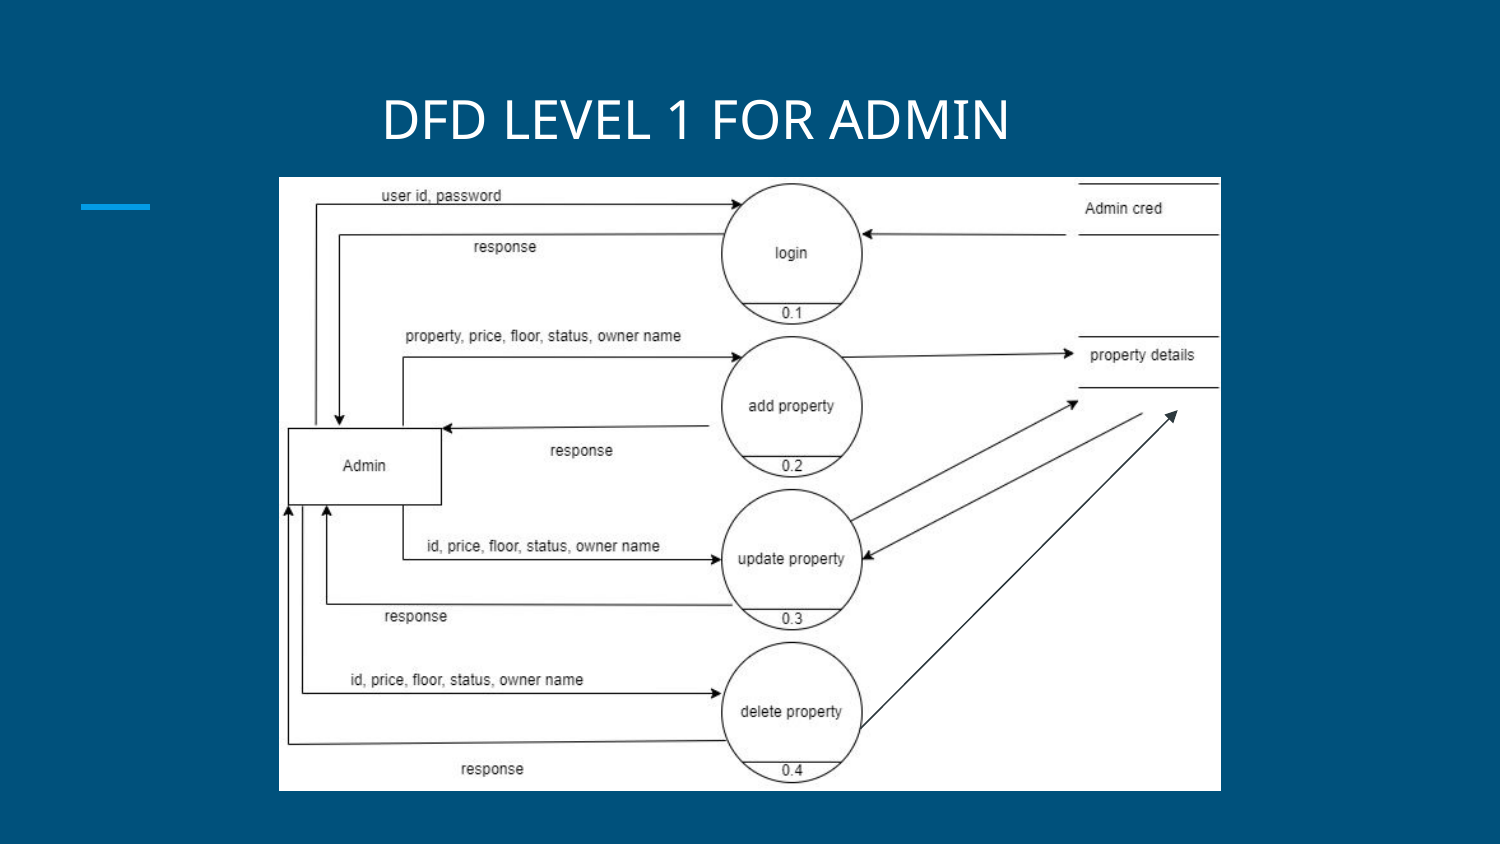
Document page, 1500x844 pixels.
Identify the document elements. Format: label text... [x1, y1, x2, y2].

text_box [859, 409, 1178, 730]
picture [280, 178, 1220, 790]
title DFD LEVEL 1 FOR ADMIN [366, 53, 1080, 166]
